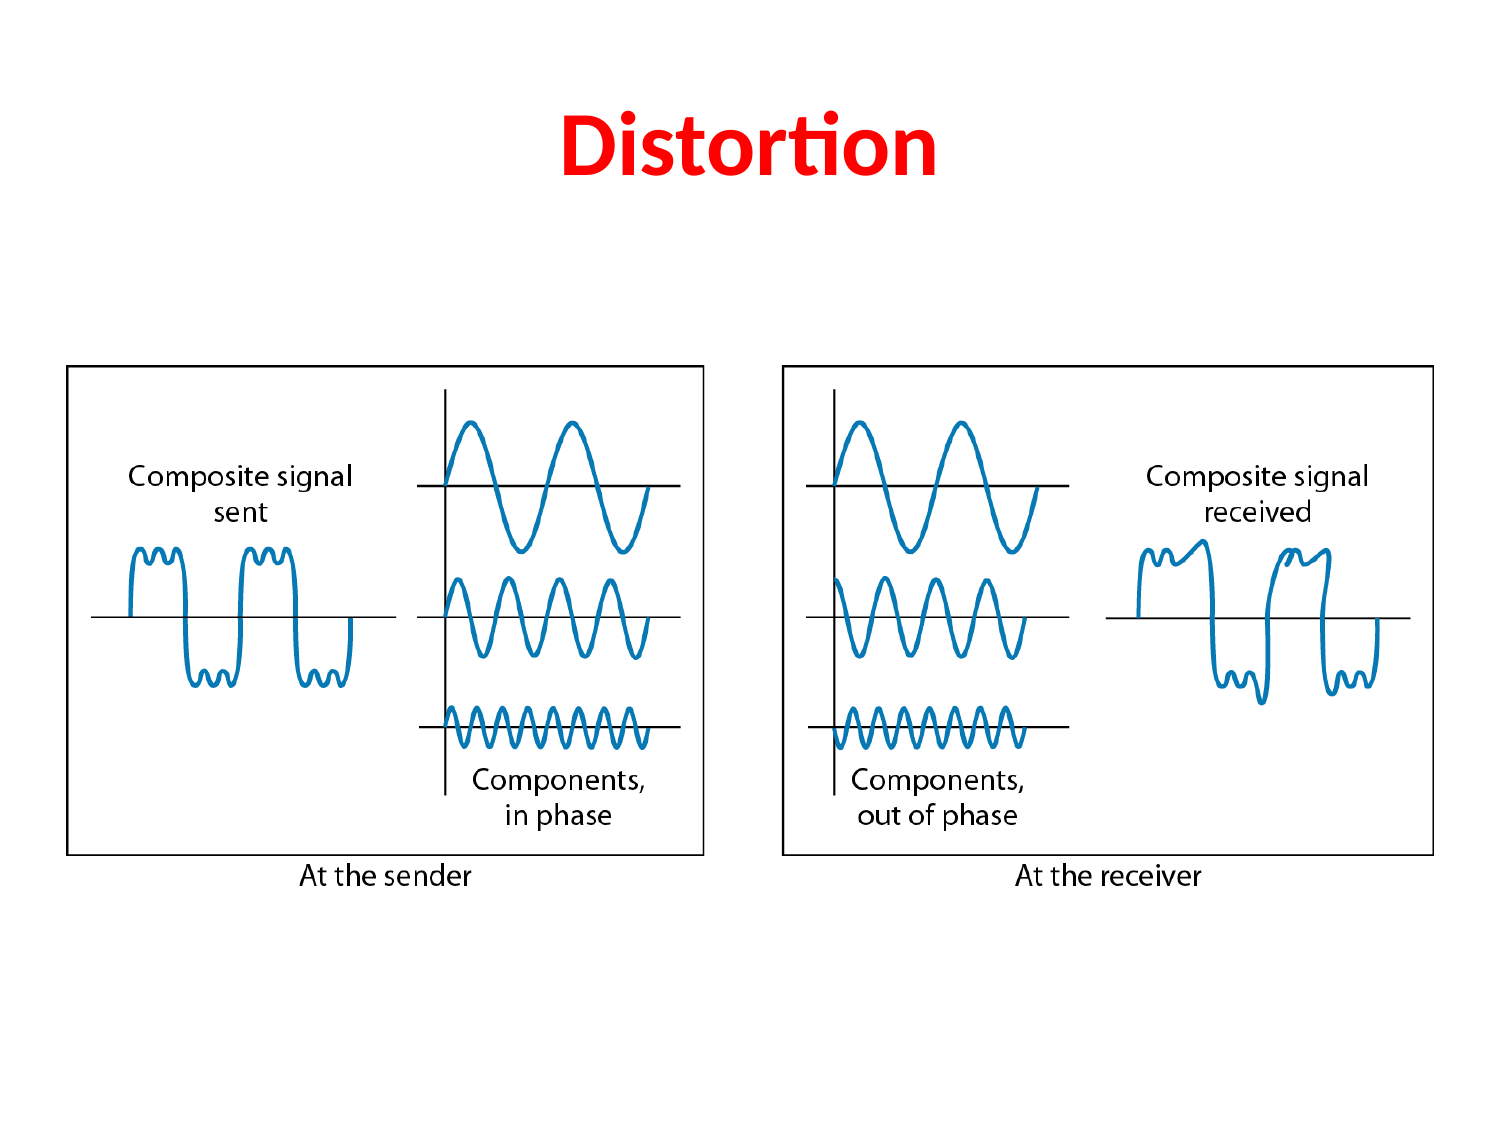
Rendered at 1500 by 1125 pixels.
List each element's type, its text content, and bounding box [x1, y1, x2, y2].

picture [65, 365, 1434, 894]
title Distortion [75, 45, 1425, 233]
